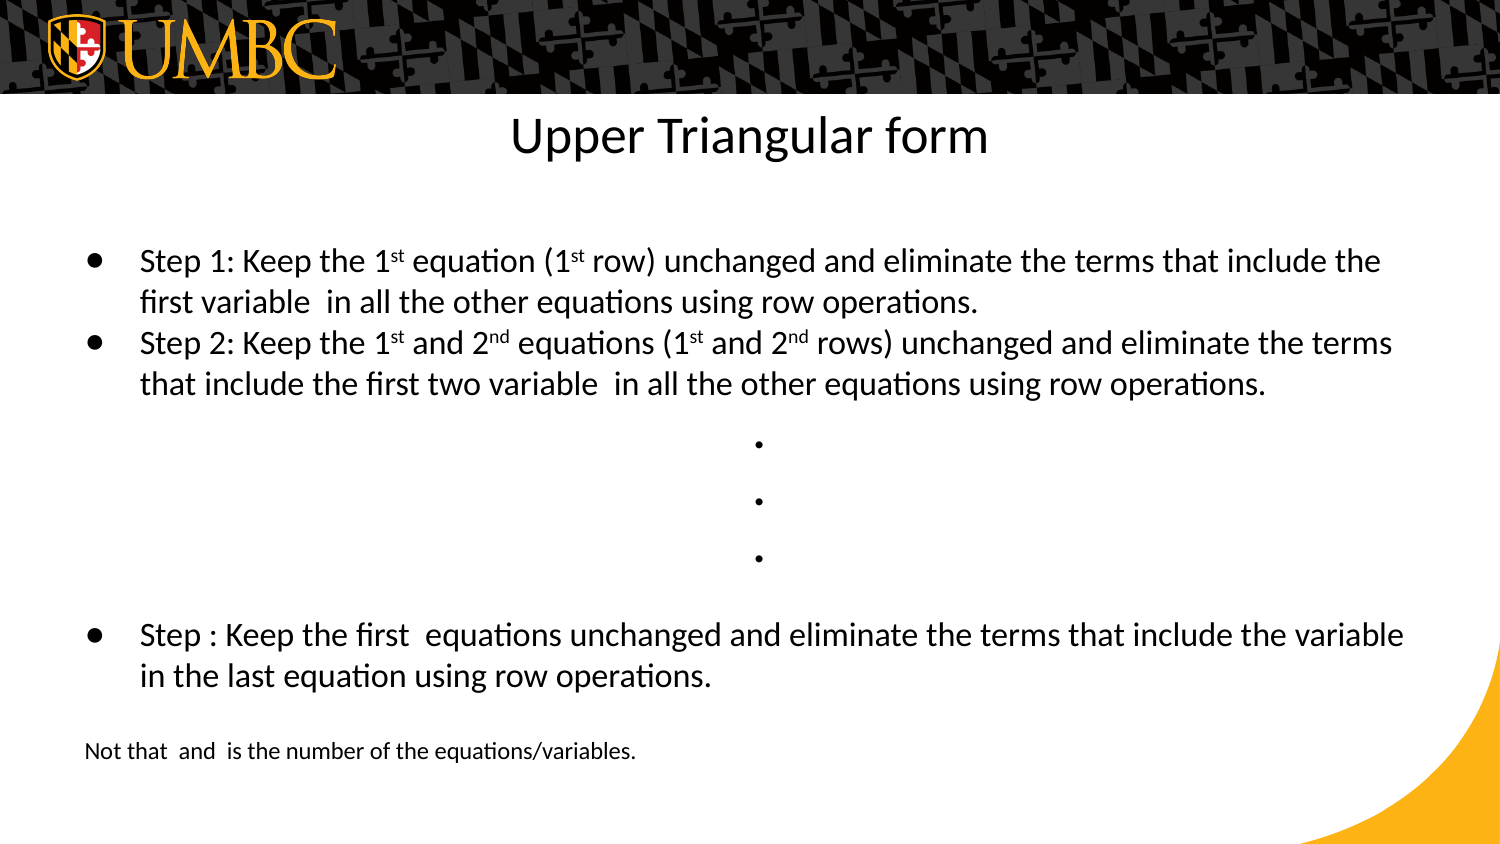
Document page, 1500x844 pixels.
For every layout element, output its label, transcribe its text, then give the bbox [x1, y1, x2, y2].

picture [0, 0, 1500, 94]
picture [1299, 639, 1500, 844]
title Upper Triangular form [51, 85, 1449, 180]
picture [1366, 639, 1375, 644]
